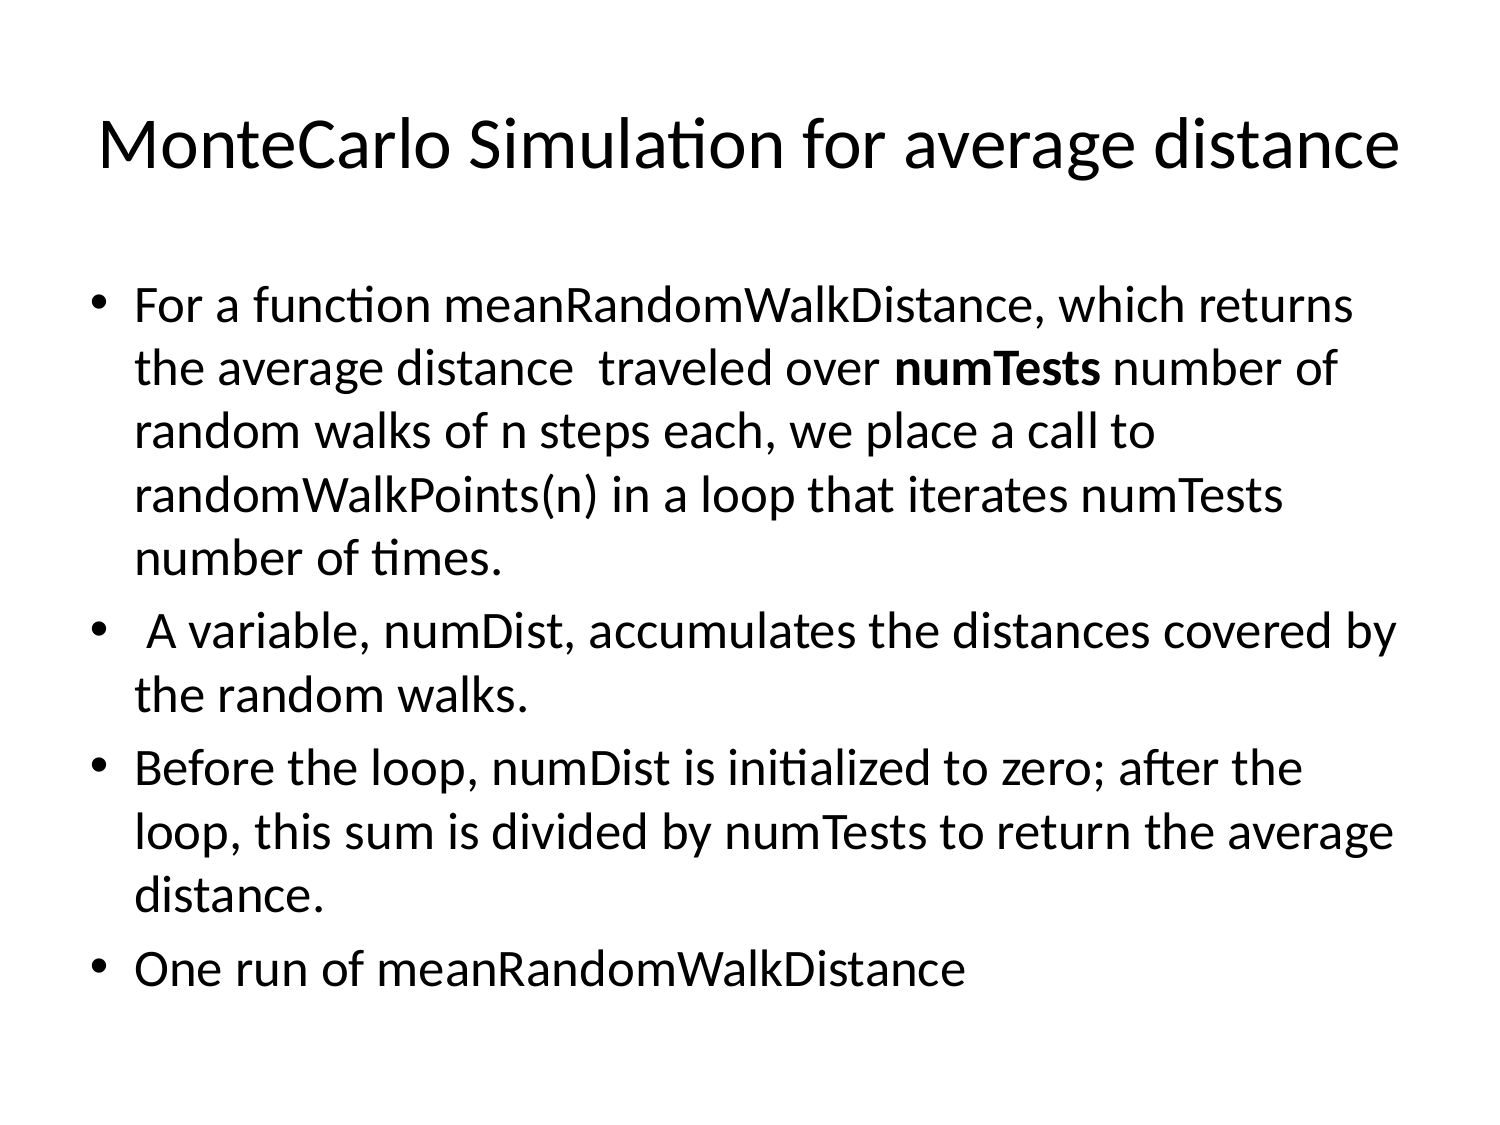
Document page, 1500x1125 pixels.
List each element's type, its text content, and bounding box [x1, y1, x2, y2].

text_box For a function meanRandomWalkDistance, which returns the average distance traveled over numTests number of random walks of n steps each, we place a call to randomWalkPoints(n) in a loop that iterates numTests number of times. A variable, numDist, accumulates the distances covered by the random walks. Before the loop, numDist is initialized to zero; after the loop, this sum is divided by numTests to return the average distance. One run of meanRandomWalkDistance [75, 262, 1425, 1005]
text_box MonteCarlo Simulation for average distance [75, 45, 1425, 233]
